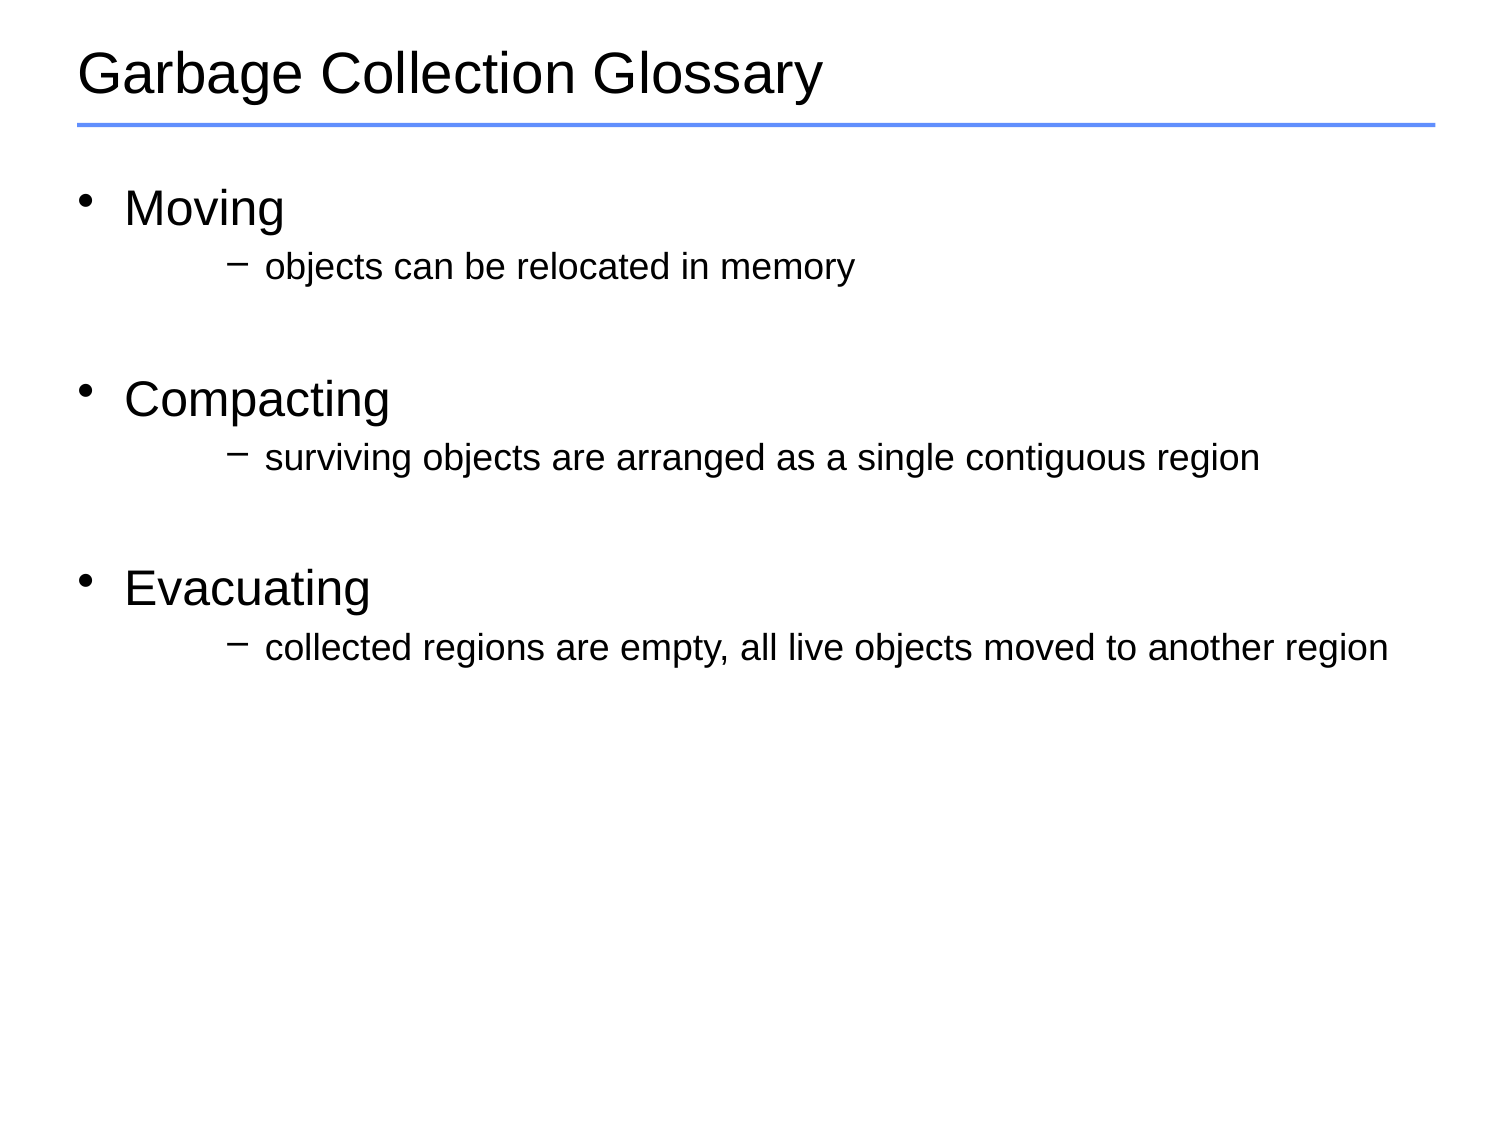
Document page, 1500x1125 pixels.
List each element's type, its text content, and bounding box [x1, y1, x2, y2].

title Garbage Collection Glossary [62, 37, 1438, 113]
list Moving objects can be relocated in memory Compacting surviving objects are arranged as a single contiguous region Evacuating collected regions are empty, all live objects moved to another region [62, 174, 1438, 1100]
